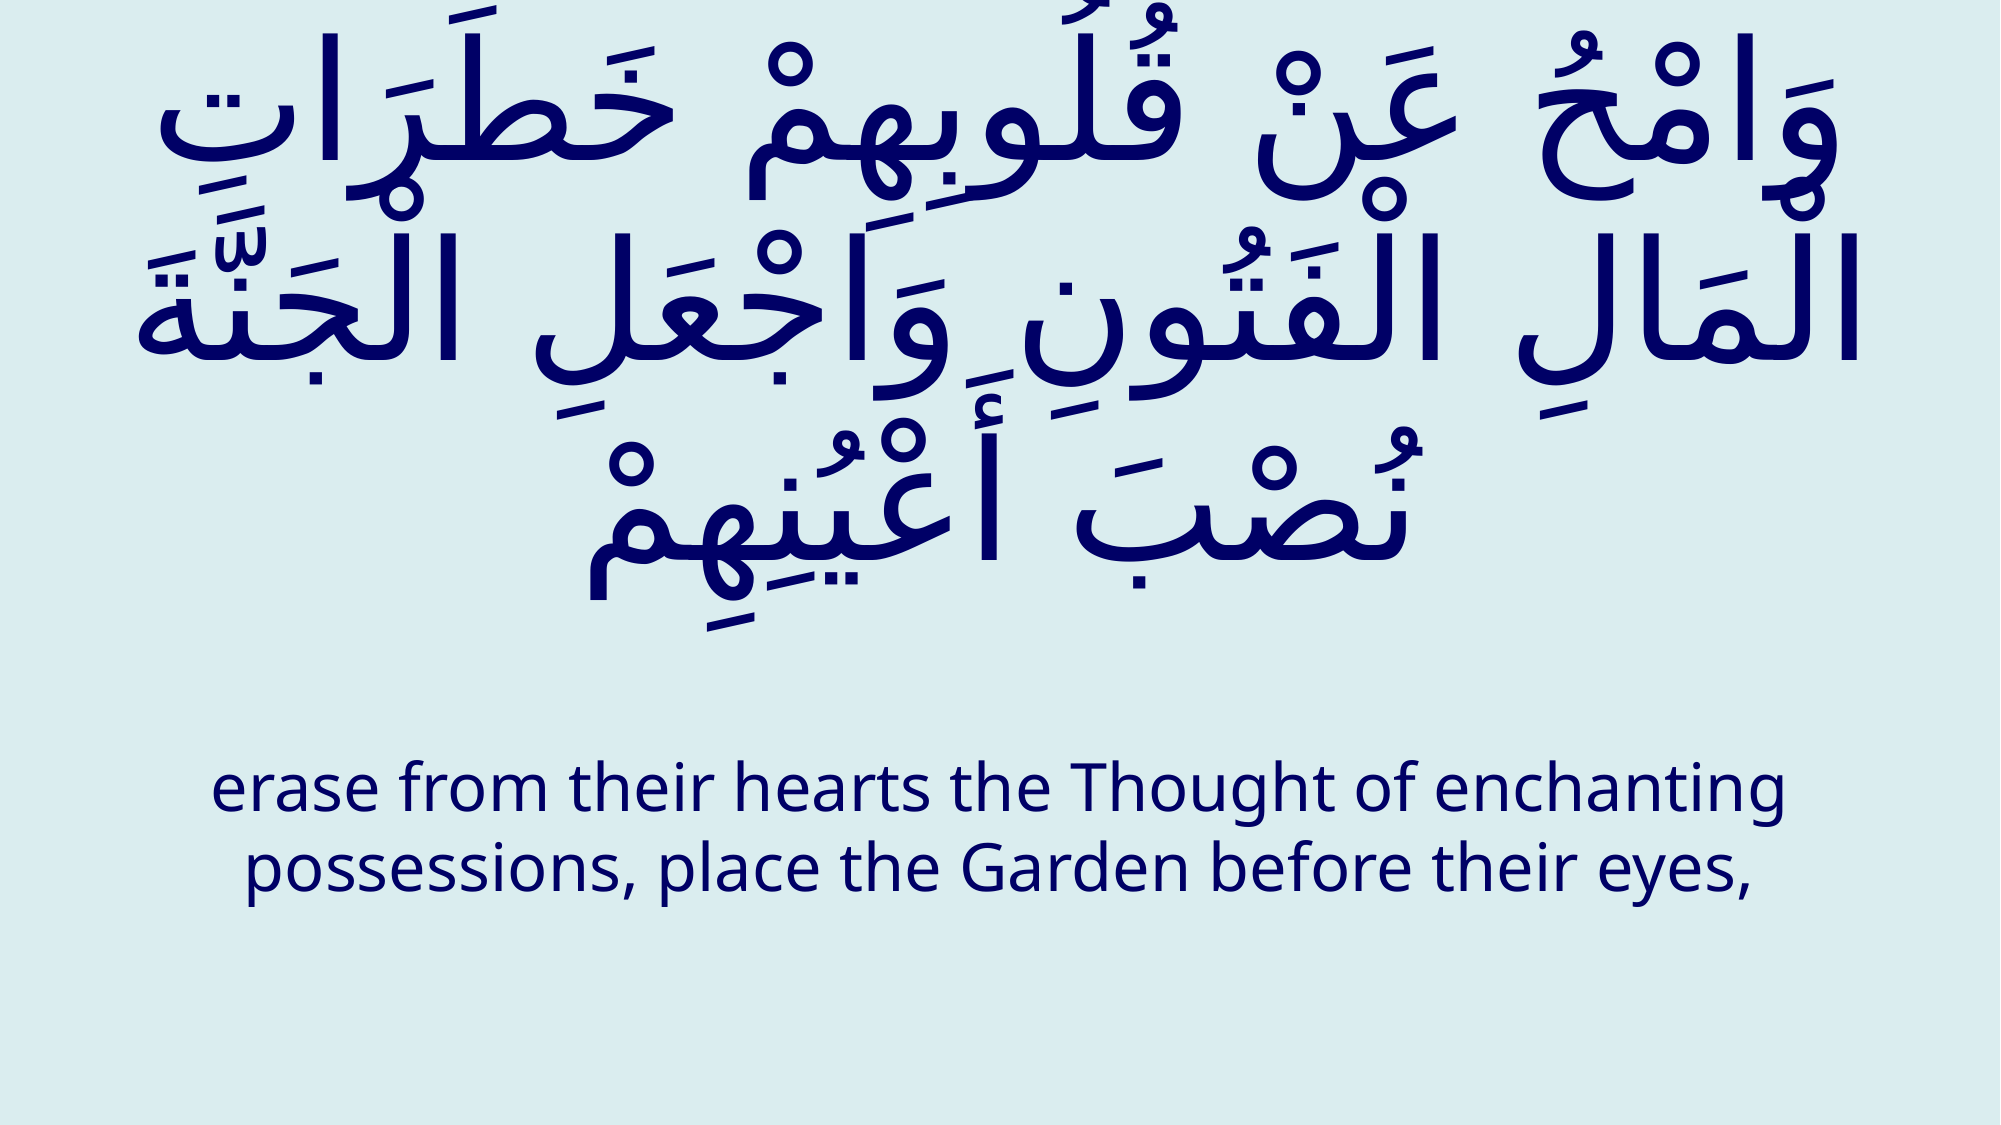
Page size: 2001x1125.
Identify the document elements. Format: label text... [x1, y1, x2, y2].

title وَامْحُ عَنْ قُلُوبِهِمْ خَطَرَاتِ الْمَالِ الْفَتُونِ وَاجْعَلِ الْجَنَّةَ نُصْبَ أَعْيُنِهِمْ [12, 200, 1988, 388]
list erase from their hearts the Thought of enchanting possessions, place the Garden before their eyes, [112, 737, 1888, 1050]
